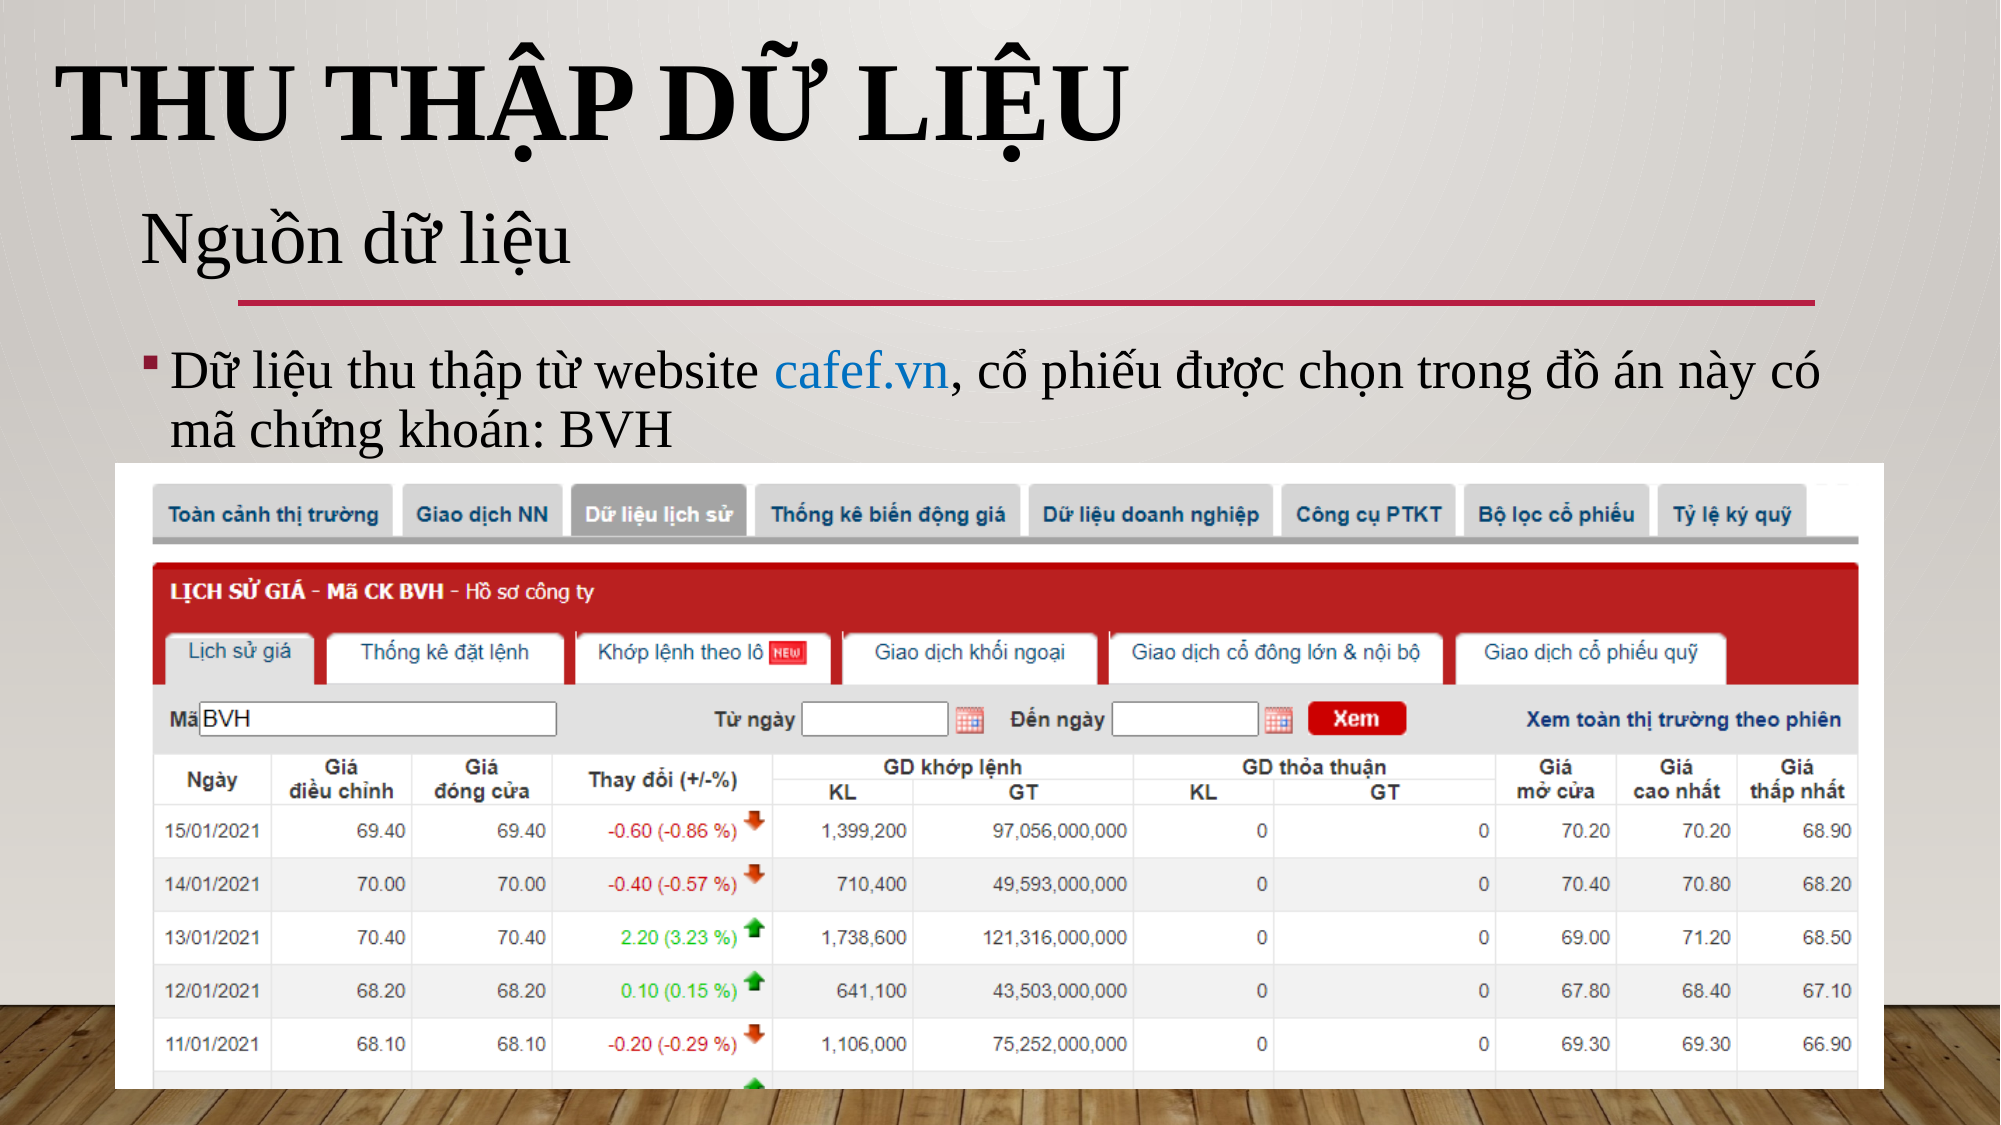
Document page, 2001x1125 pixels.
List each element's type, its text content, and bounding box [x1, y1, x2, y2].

picture [0, 463, 2000, 1125]
text_box Dữ liệu thu thập từ website cafef.vn, cổ phiếu được chọn trong đồ án này có mã chứng khoán: BVH [125, 334, 1893, 726]
text_box Nguồn dữ liệu [125, 181, 1960, 286]
title Thu thập dữ liệu [39, 36, 1960, 208]
